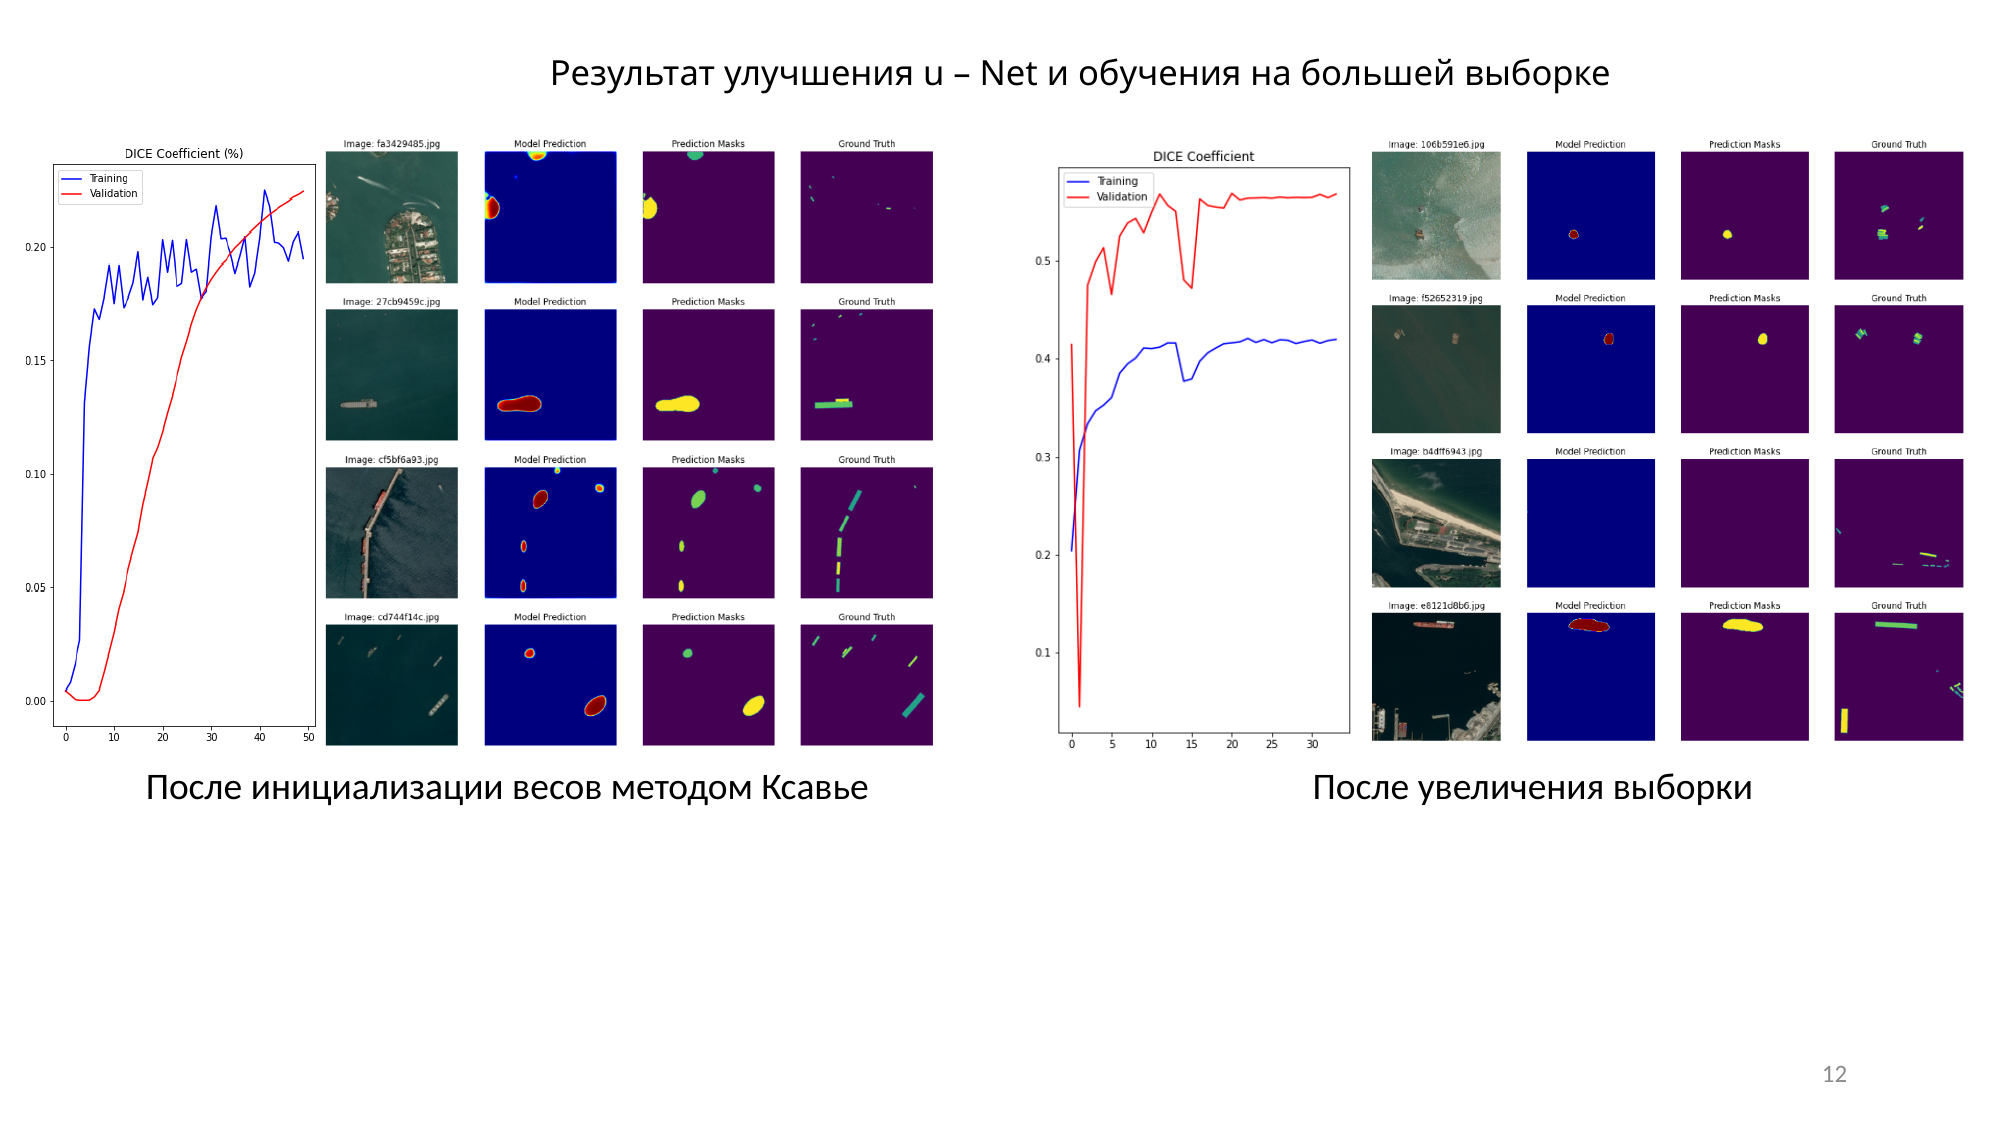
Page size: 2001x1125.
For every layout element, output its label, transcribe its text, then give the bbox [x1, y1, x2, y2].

picture [26, 134, 941, 755]
text_box После инициализации весов методом Ксавье [131, 755, 910, 815]
picture [1026, 134, 1970, 755]
text_box После увеличения выборки [1298, 755, 1784, 815]
title Результат улучшения u – Net и обучения на большей выборке [535, 30, 1684, 118]
slide_number 12 [1412, 1042, 1863, 1103]
